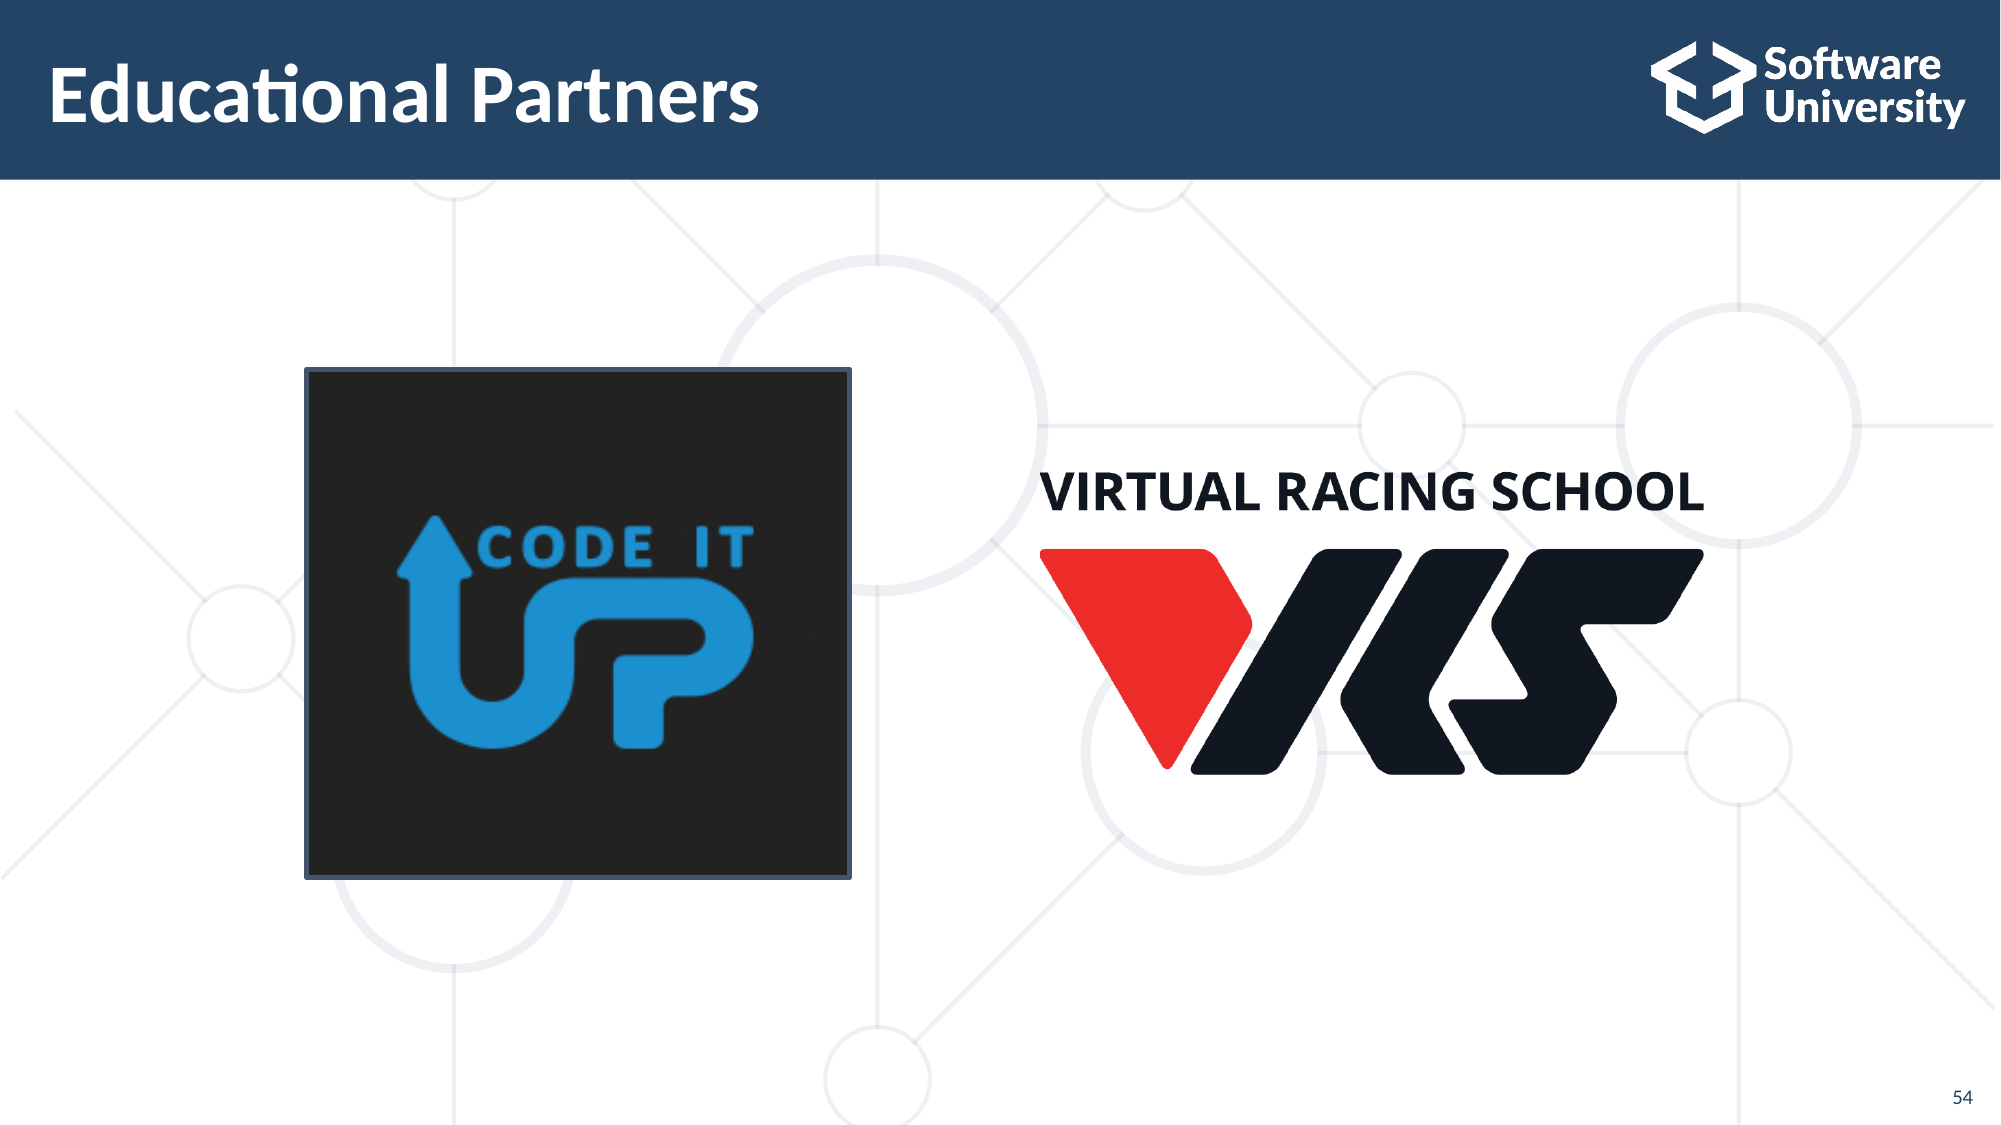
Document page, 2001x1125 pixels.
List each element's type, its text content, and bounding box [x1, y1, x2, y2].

title Educational Partners [31, 16, 1625, 162]
picture [1040, 295, 1704, 951]
picture [308, 371, 848, 876]
slide_number 54 [1927, 1067, 1989, 1117]
picture [1651, 41, 1966, 134]
